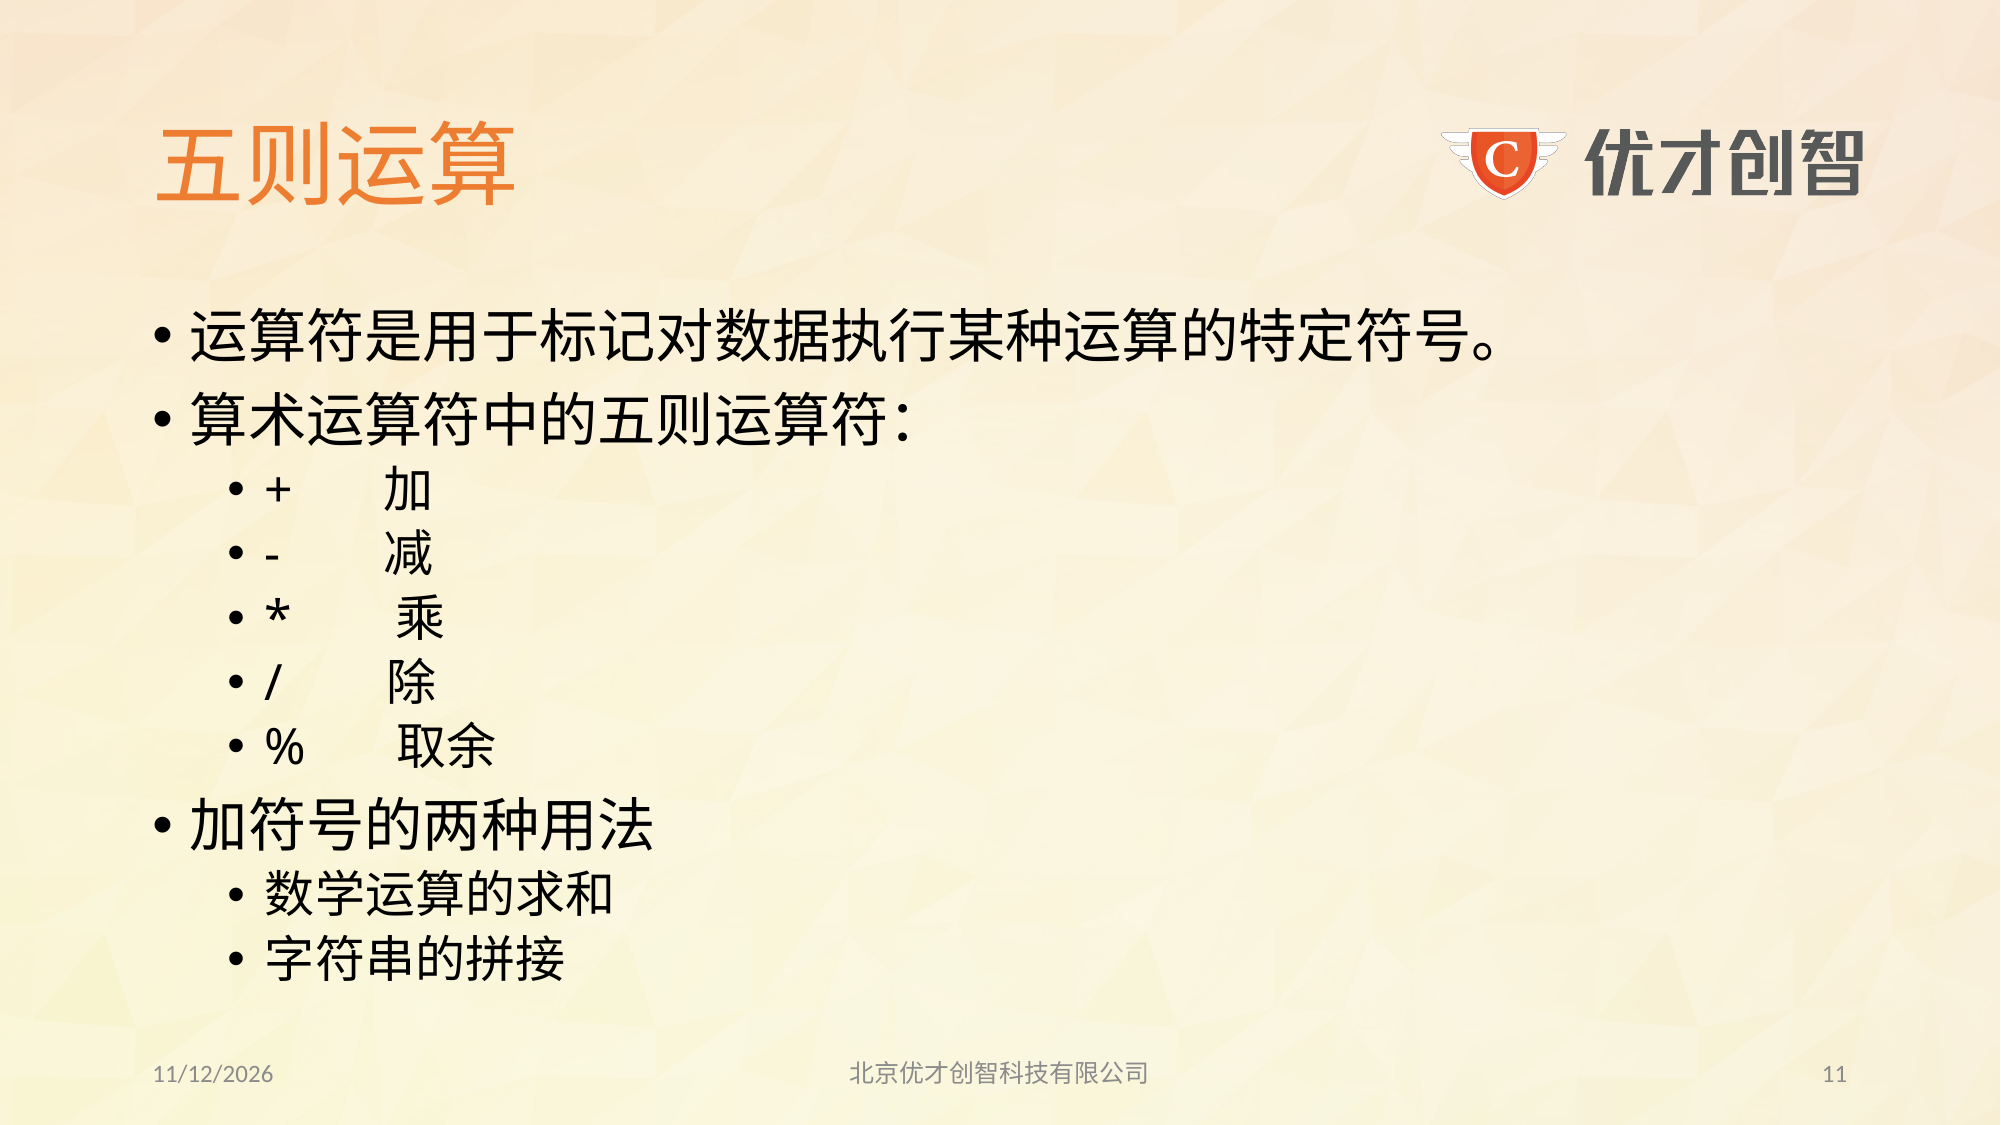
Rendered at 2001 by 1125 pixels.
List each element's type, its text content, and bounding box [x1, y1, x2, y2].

title 五则运算 [137, 59, 1441, 278]
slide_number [137, 1042, 588, 1103]
picture [1441, 128, 1863, 200]
footer 北京优才创智科技有限公司 [662, 1042, 1338, 1103]
list 运算符是用于标记对数据执行某种运算的特定符号。 算术运算符中的五则运算符： + 加 - 减 * 乘 / 除 % 取余 加符号的两种用法 数学运算的求和 字符串的拼接 [137, 299, 1863, 1014]
slide_number 10 [1412, 1042, 1863, 1103]
